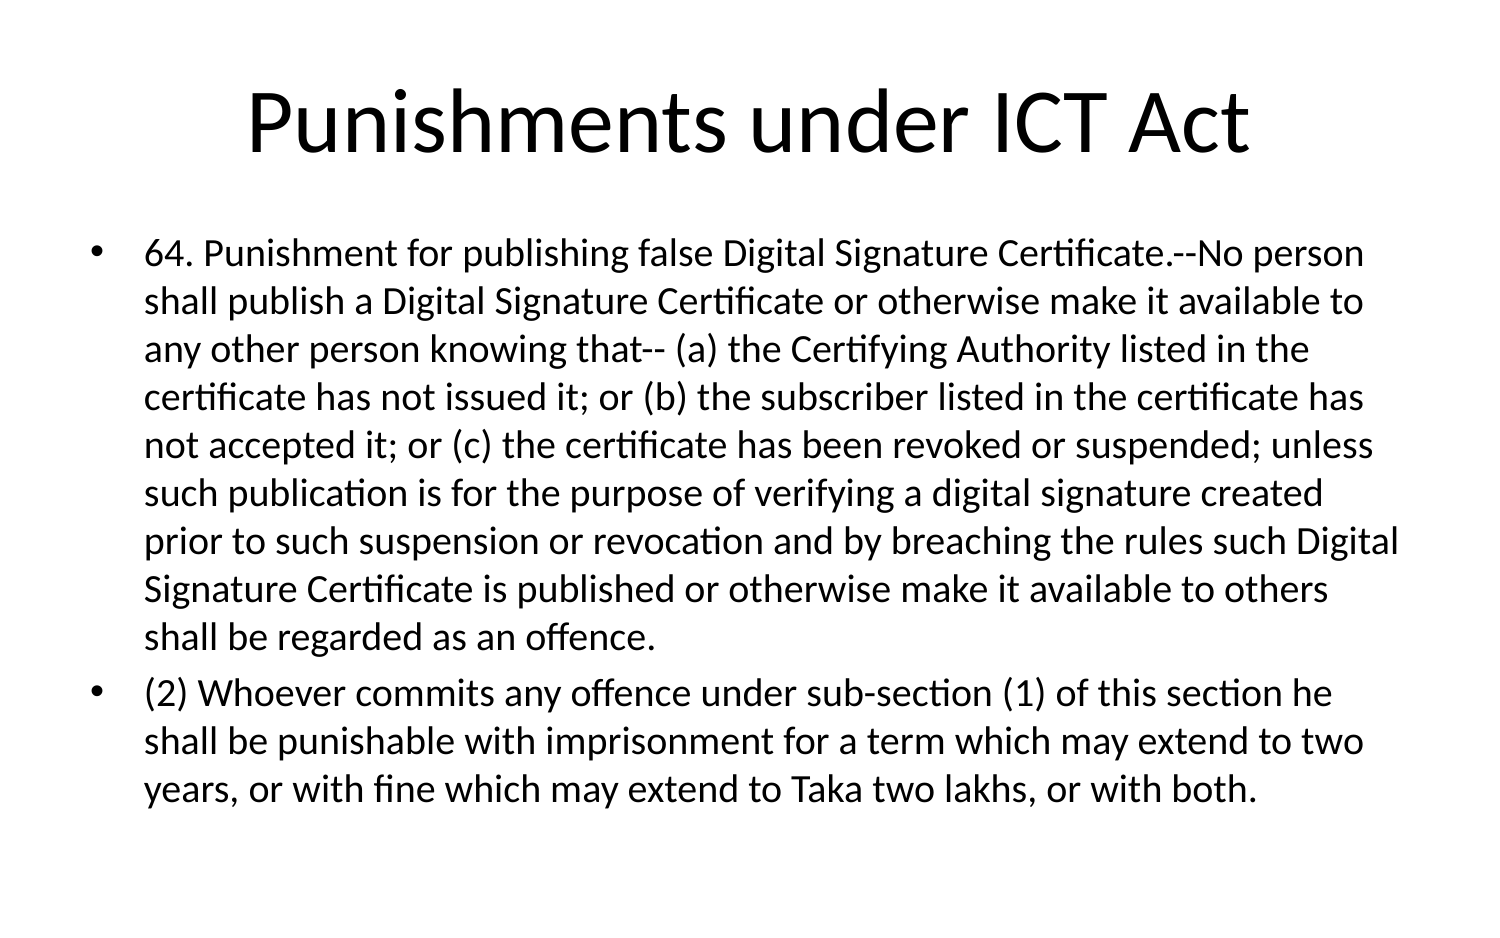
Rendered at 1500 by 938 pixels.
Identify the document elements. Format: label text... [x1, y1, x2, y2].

list 64. Punishment for publishing false Digital Signature Certificate.--No person shall publish a Digital Signature Certificate or otherwise make it available to any other person knowing that-- (a) the Certifying Authority listed in the certificate has not issued it; or (b) the subscriber listed in the certificate has not accepted it; or (c) the certificate has been revoked or suspended; unless such publication is for the purpose of verifying a digital signature created prior to such suspension or revocation and by breaching the rules such Digital Signature Certificate is published or otherwise make it available to others shall be regarded as an offence. (2) Whoever commits any offence under sub-section (1) of this section he shall be punishable with imprisonment for a term which may extend to two years, or with fine which may extend to Taka two lakhs, or with both. [75, 218, 1425, 838]
title Punishments under ICT Act [75, 37, 1425, 194]
